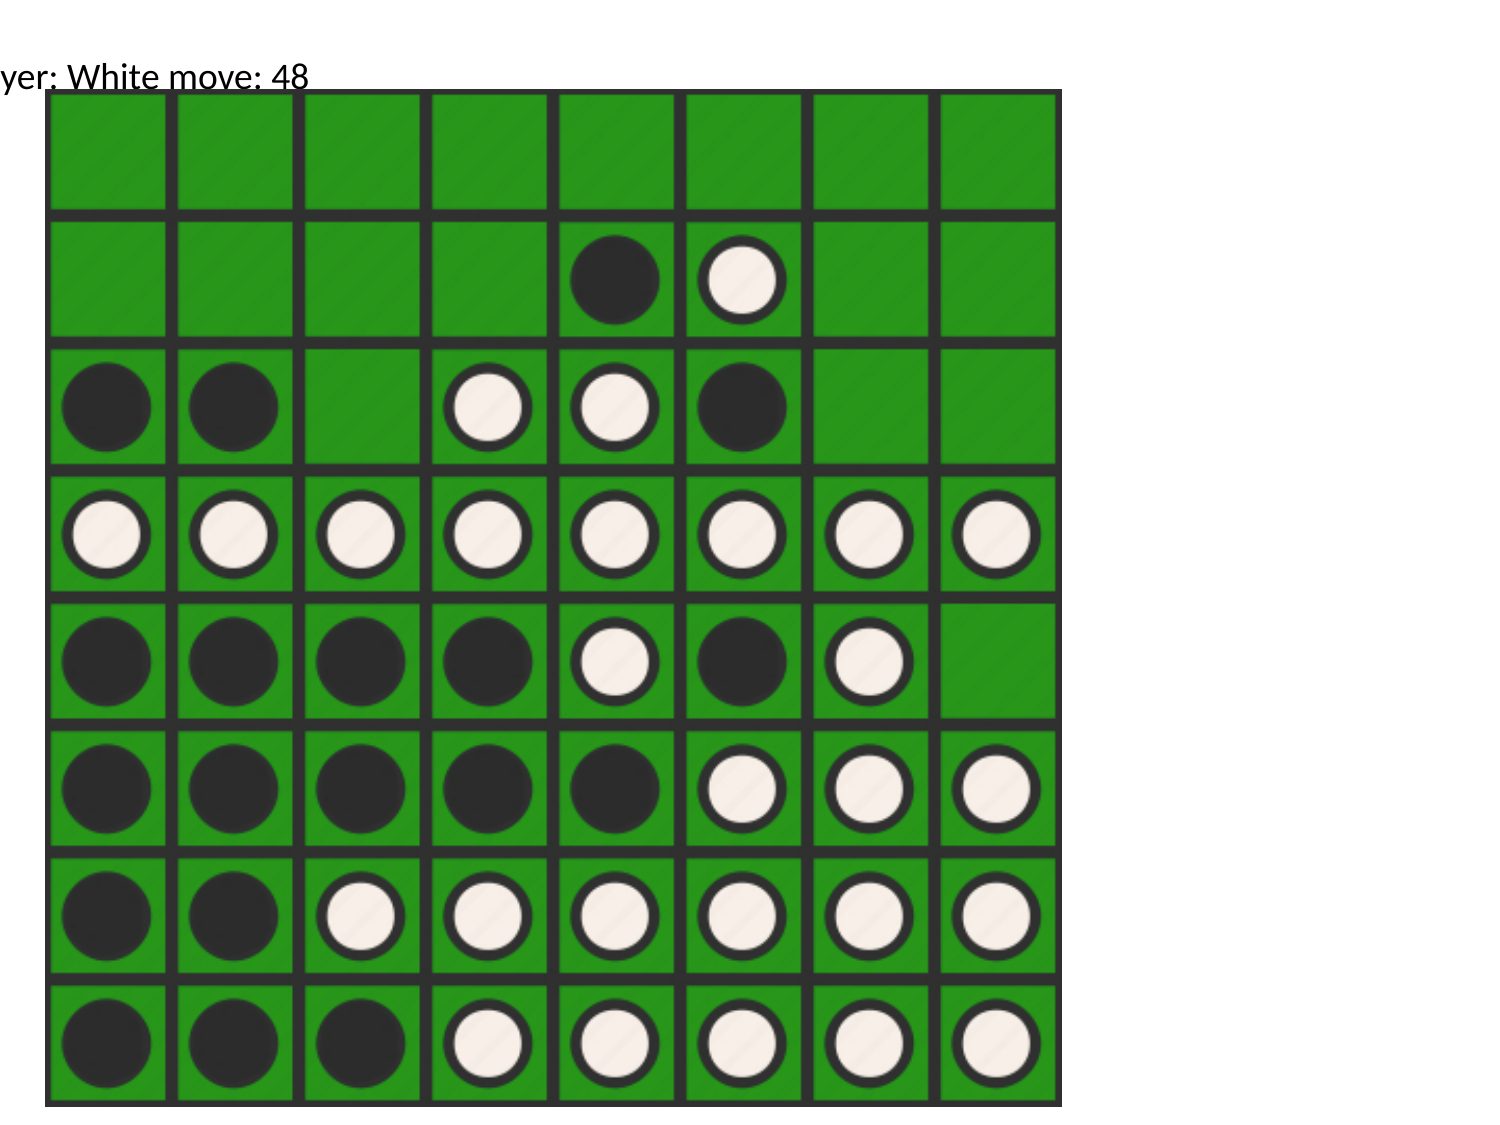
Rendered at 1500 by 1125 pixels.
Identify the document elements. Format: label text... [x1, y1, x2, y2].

text_box turn: 42 player: White move: 48 [0, 44, 325, 105]
picture [44, 89, 1062, 1107]
